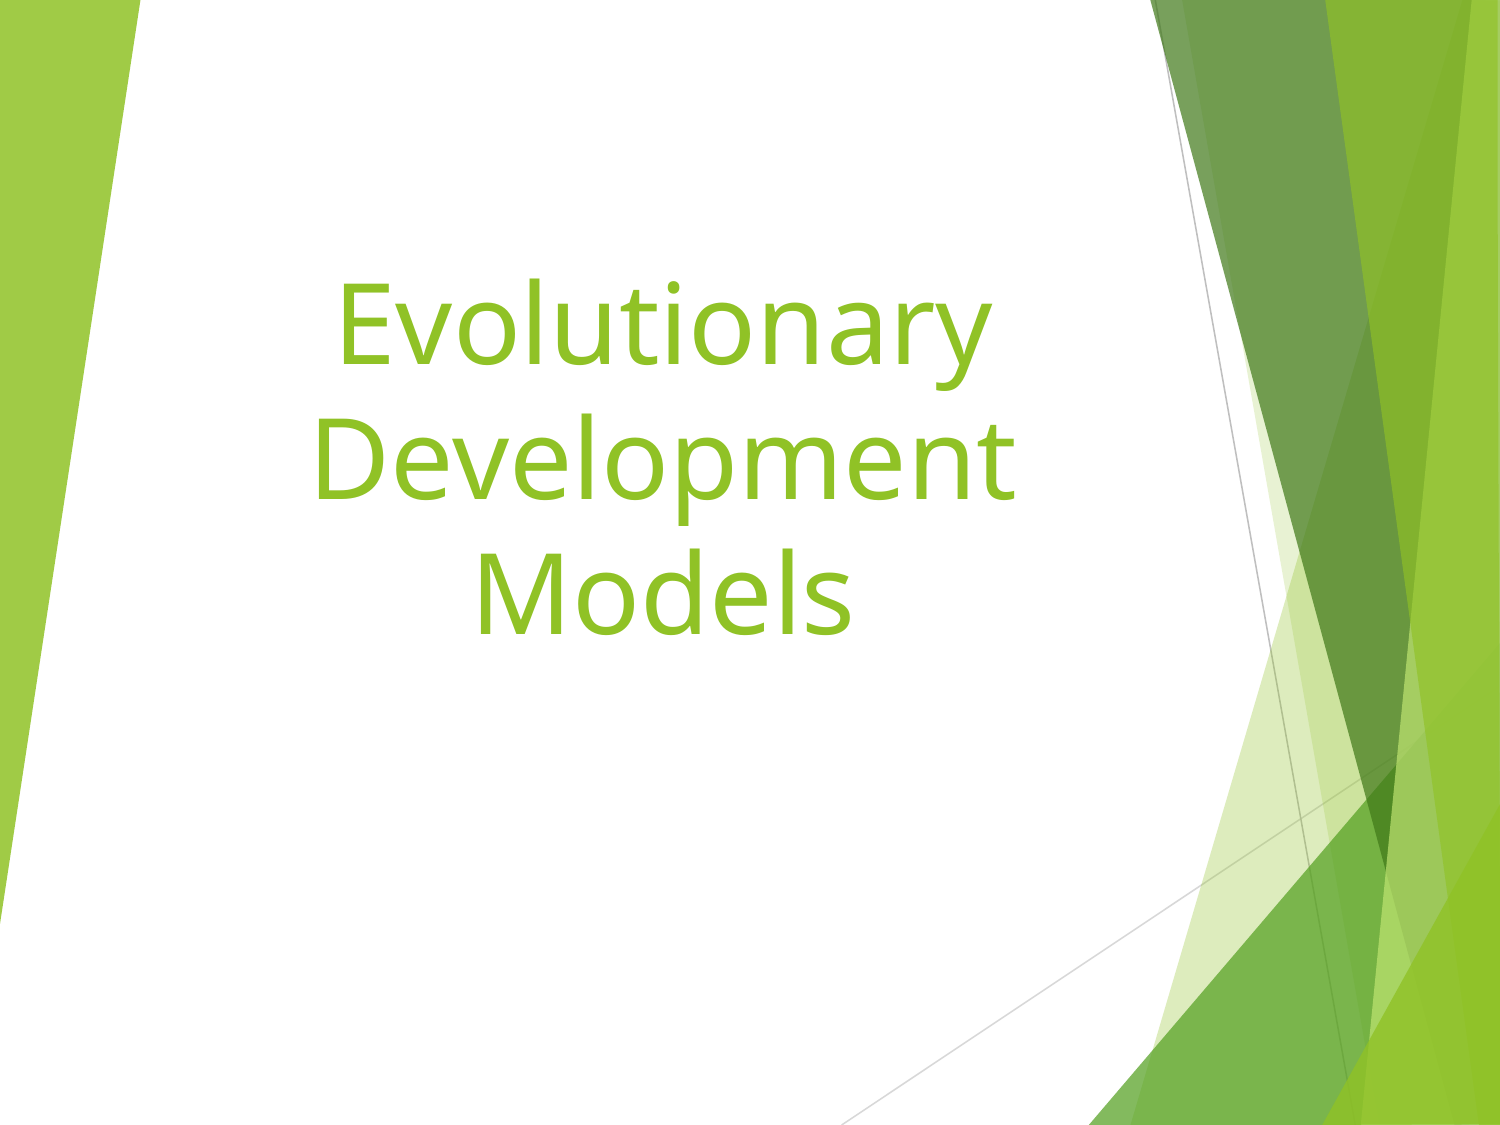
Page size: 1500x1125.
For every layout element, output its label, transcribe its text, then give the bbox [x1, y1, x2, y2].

title Evolutionary Development Models [185, 394, 1142, 665]
